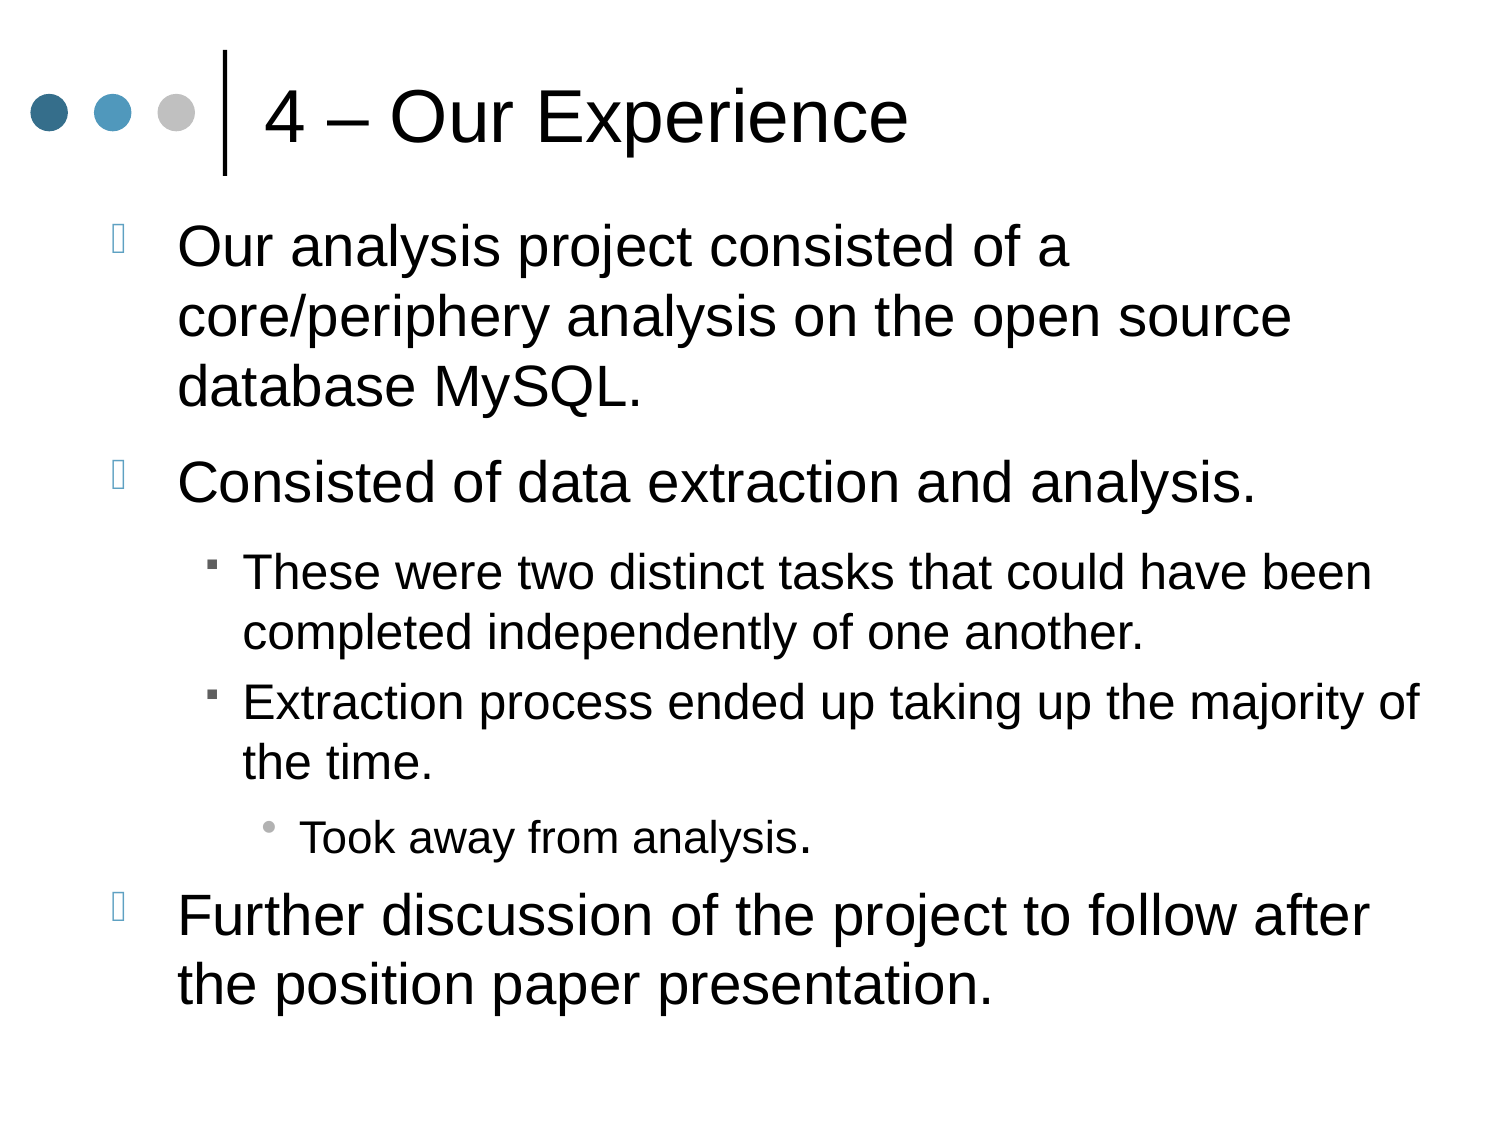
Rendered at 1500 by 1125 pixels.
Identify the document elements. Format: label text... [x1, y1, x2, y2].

list Our analysis project consisted of a core/periphery analysis on the open source database MySQL. Consisted of data extraction and analysis. These were two distinct tasks that could have been completed independently of one another. Extraction process ended up taking up the majority of the time. Took away from analysis. Further discussion of the project to follow after the position paper presentation. [95, 200, 1447, 1077]
title 4 – Our Experience [249, 49, 1449, 177]
